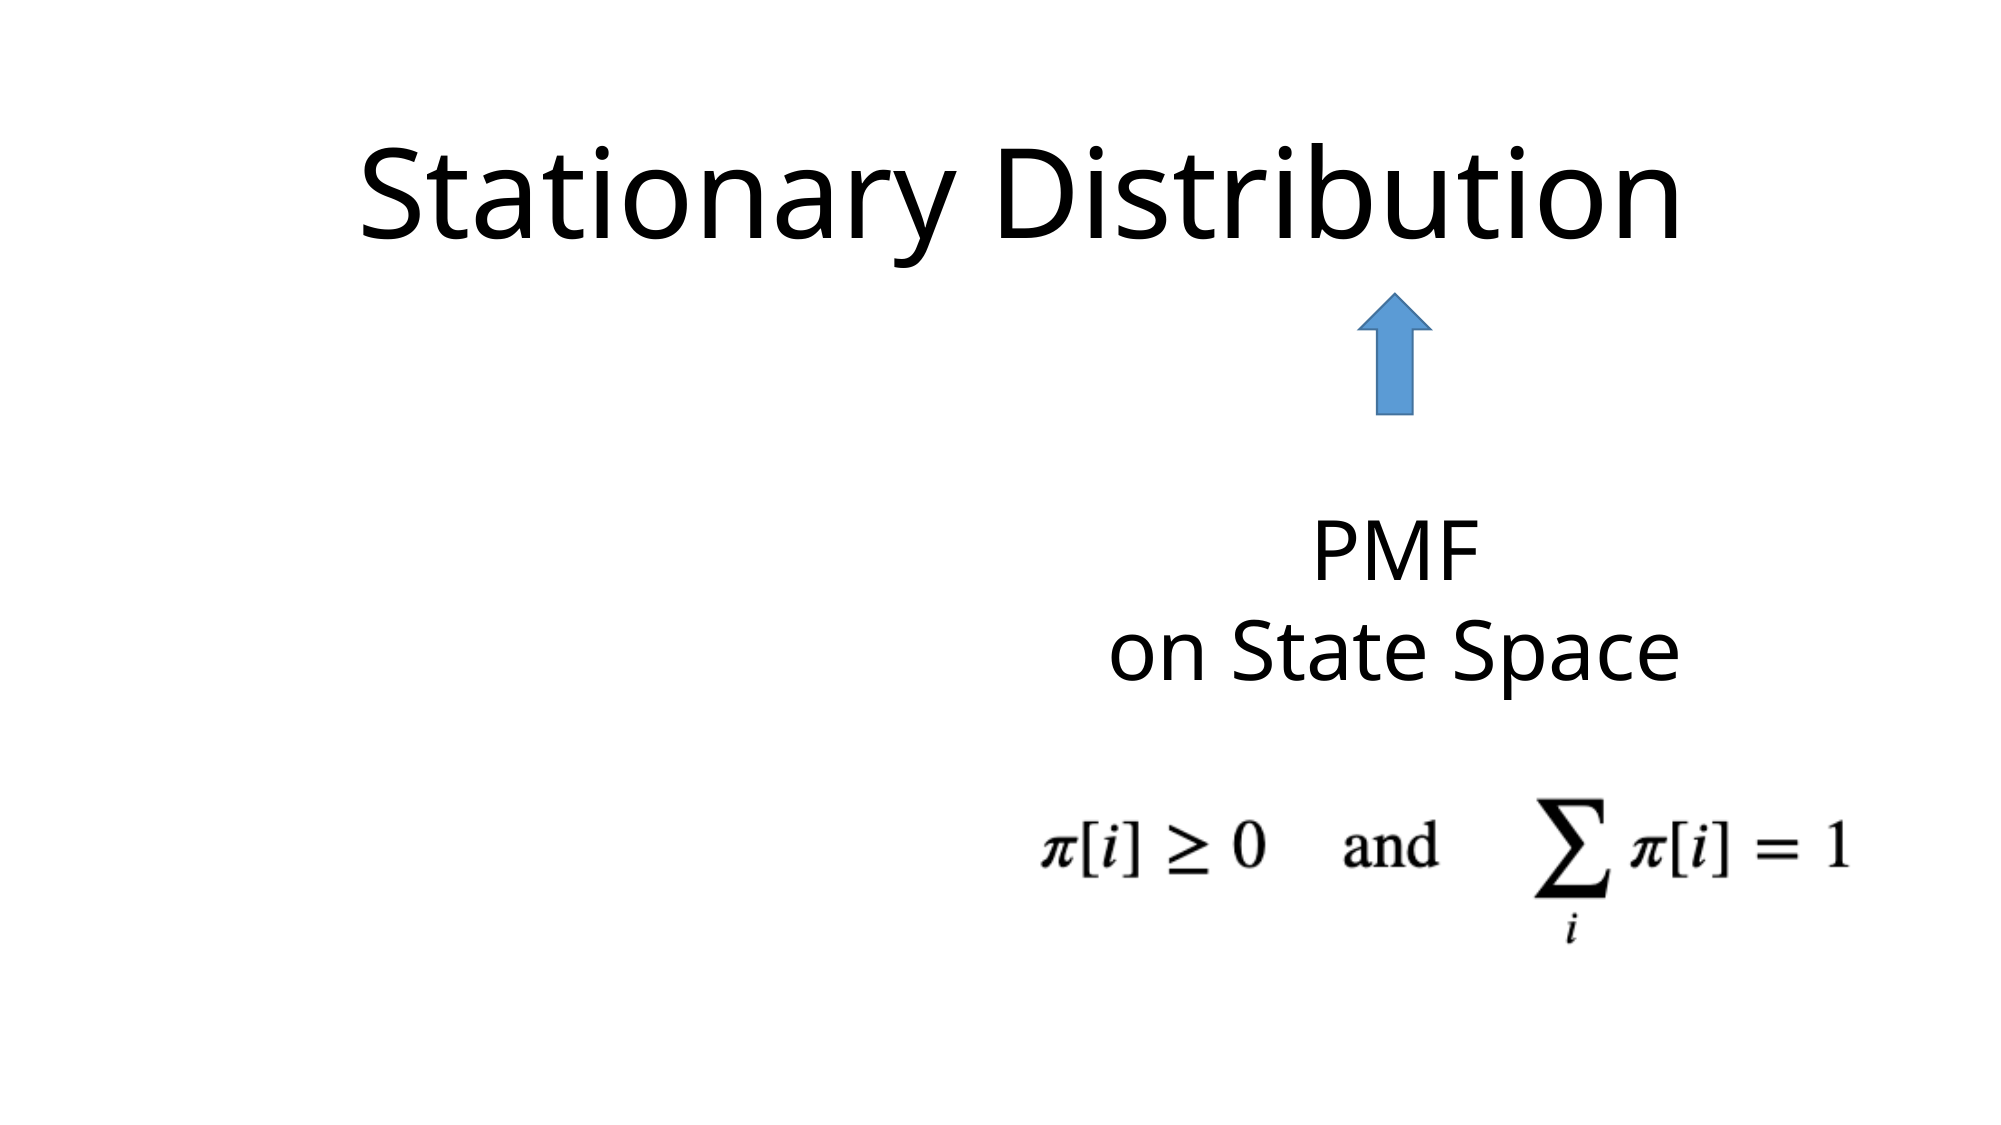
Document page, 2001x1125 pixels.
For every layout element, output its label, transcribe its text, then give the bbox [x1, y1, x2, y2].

text_box Stationary Distribution [342, 105, 1703, 271]
text_box PMF on State Space [1092, 489, 1698, 705]
text_box [1356, 292, 1433, 416]
picture [993, 782, 1910, 979]
